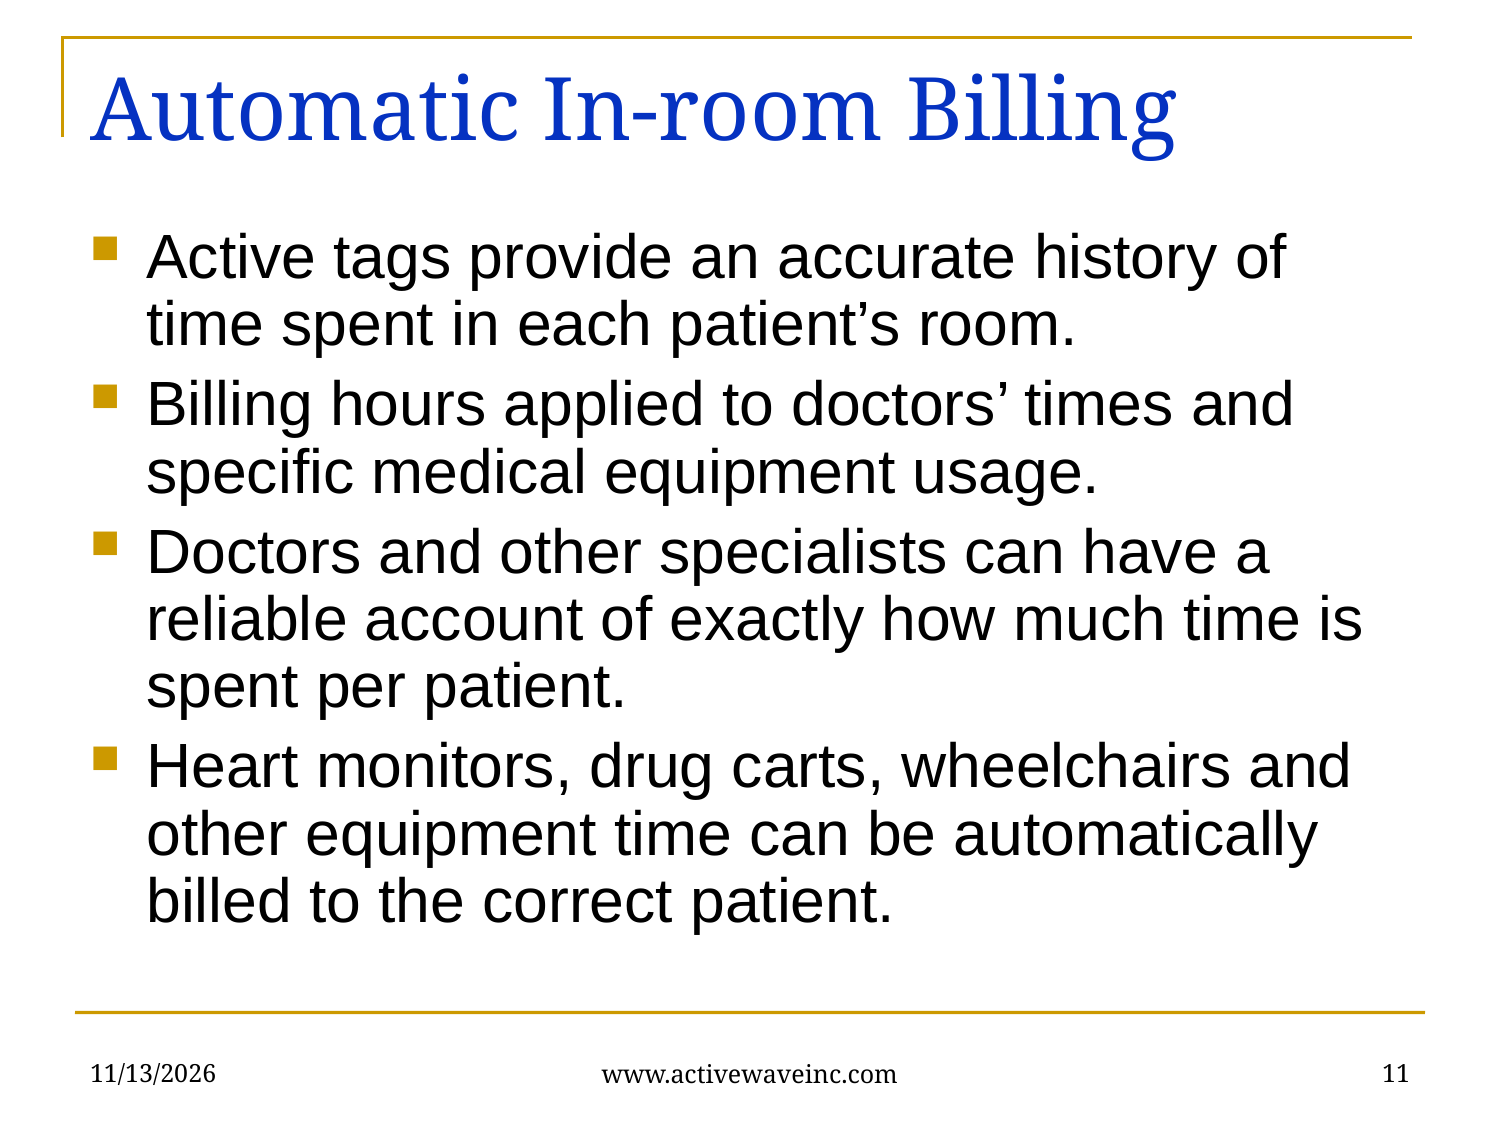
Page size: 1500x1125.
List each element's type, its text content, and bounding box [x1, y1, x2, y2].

title Automatic In-room Billing [75, 45, 1425, 216]
footer www.activewaveinc.com [512, 1025, 988, 1100]
slide_number 11 [1074, 1024, 1425, 1100]
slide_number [75, 1024, 425, 1100]
list Active tags provide an accurate history of time spent in each patient’s room. Billing hours applied to doctors’ times and specific medical equipment usage. Doctors and other specialists can have a reliable account of exactly how much time is spent per patient. Heart monitors, drug carts, wheelchairs and other equipment time can be automatically billed to the correct patient. [75, 216, 1425, 961]
